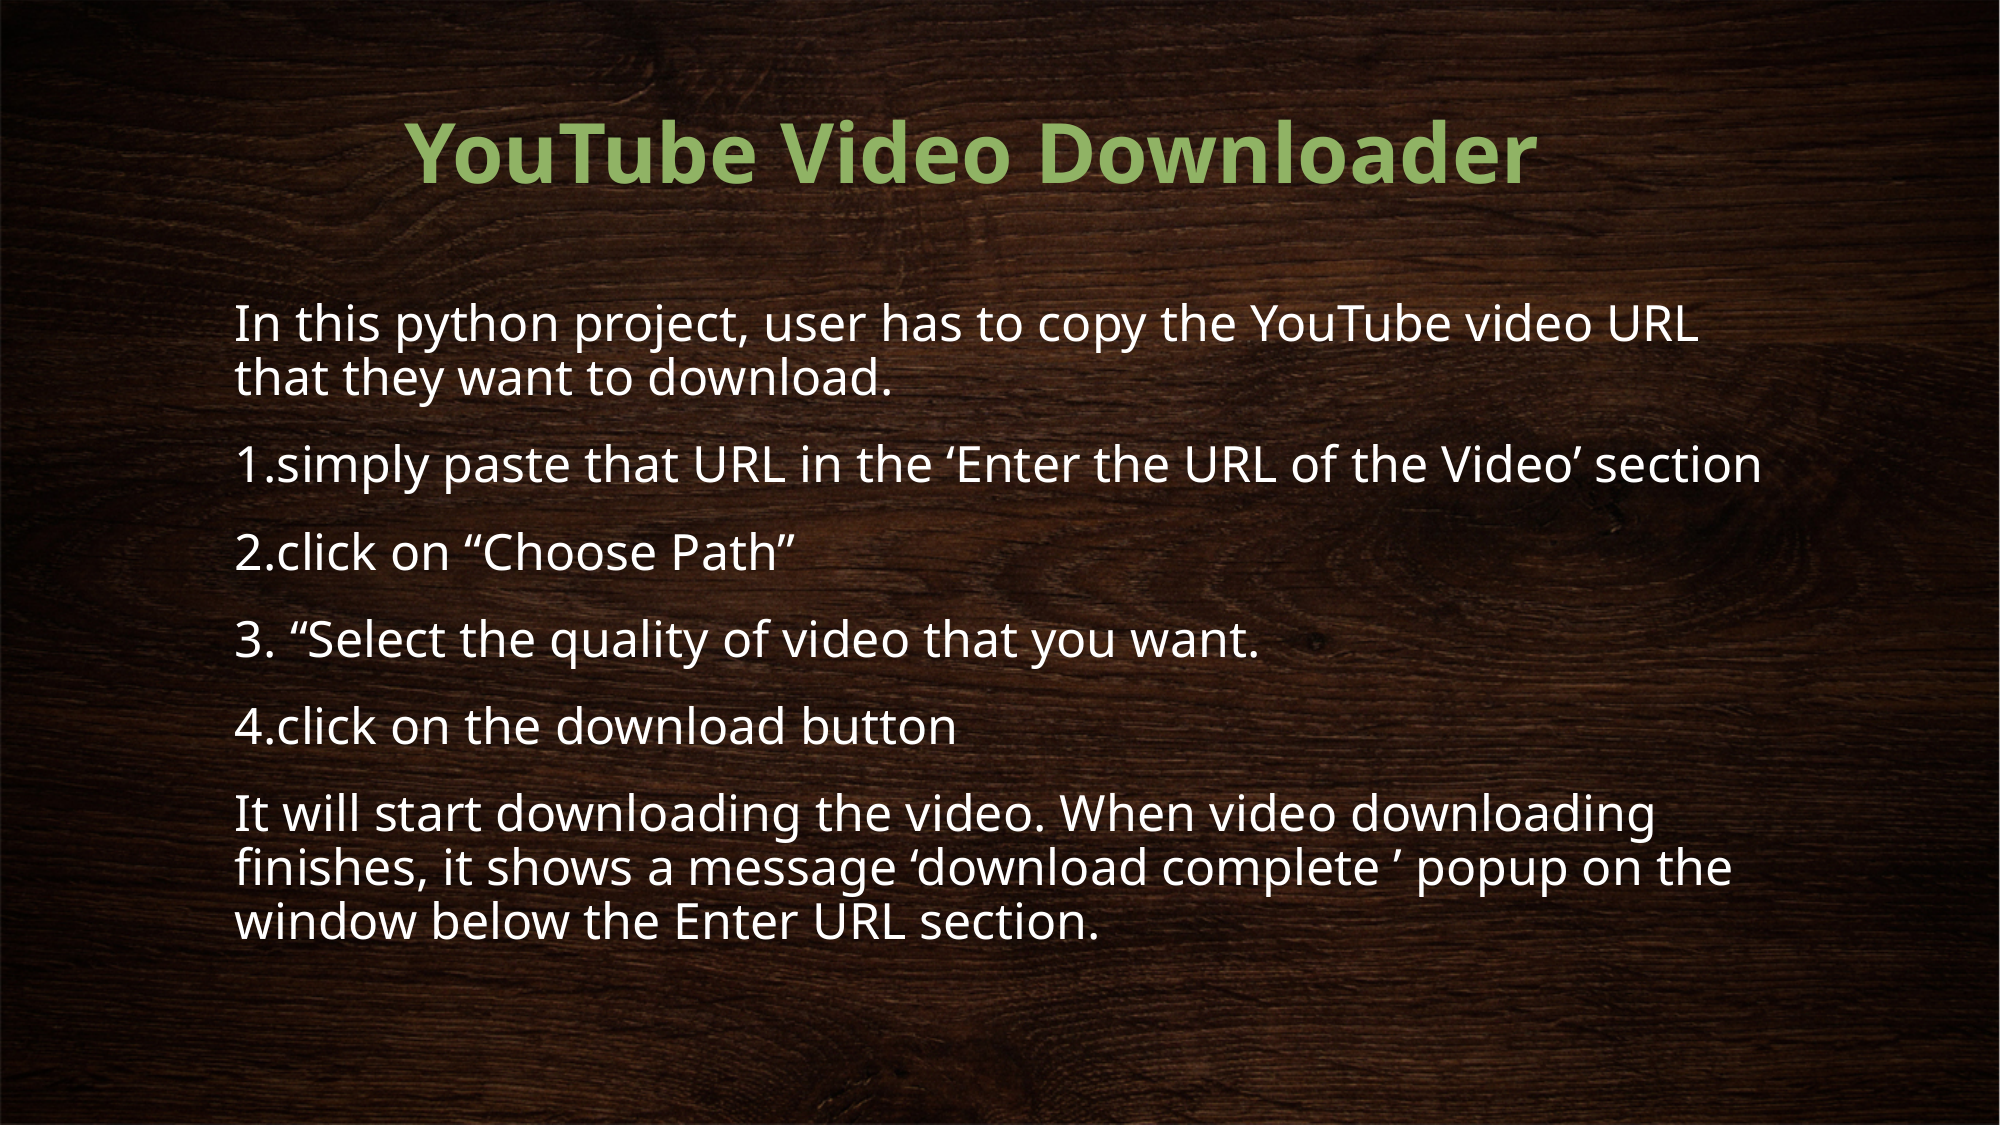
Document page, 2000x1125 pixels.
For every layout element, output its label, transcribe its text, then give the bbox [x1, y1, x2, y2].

list In this python project, user has to copy the YouTube video URL that they want to download. 1.simply paste that URL in the ‘Enter the URL of the Video’ section 2.click on “Choose Path” 3. “Select the quality of video that you want. 4.click on the download button It will start downloading the video. When video downloading finishes, it shows a message ‘download complete ’ popup on the window below the Enter URL section. [220, 290, 1796, 1004]
title YouTube Video Downloader [184, 19, 1760, 207]
picture [0, 0, 2000, 1125]
